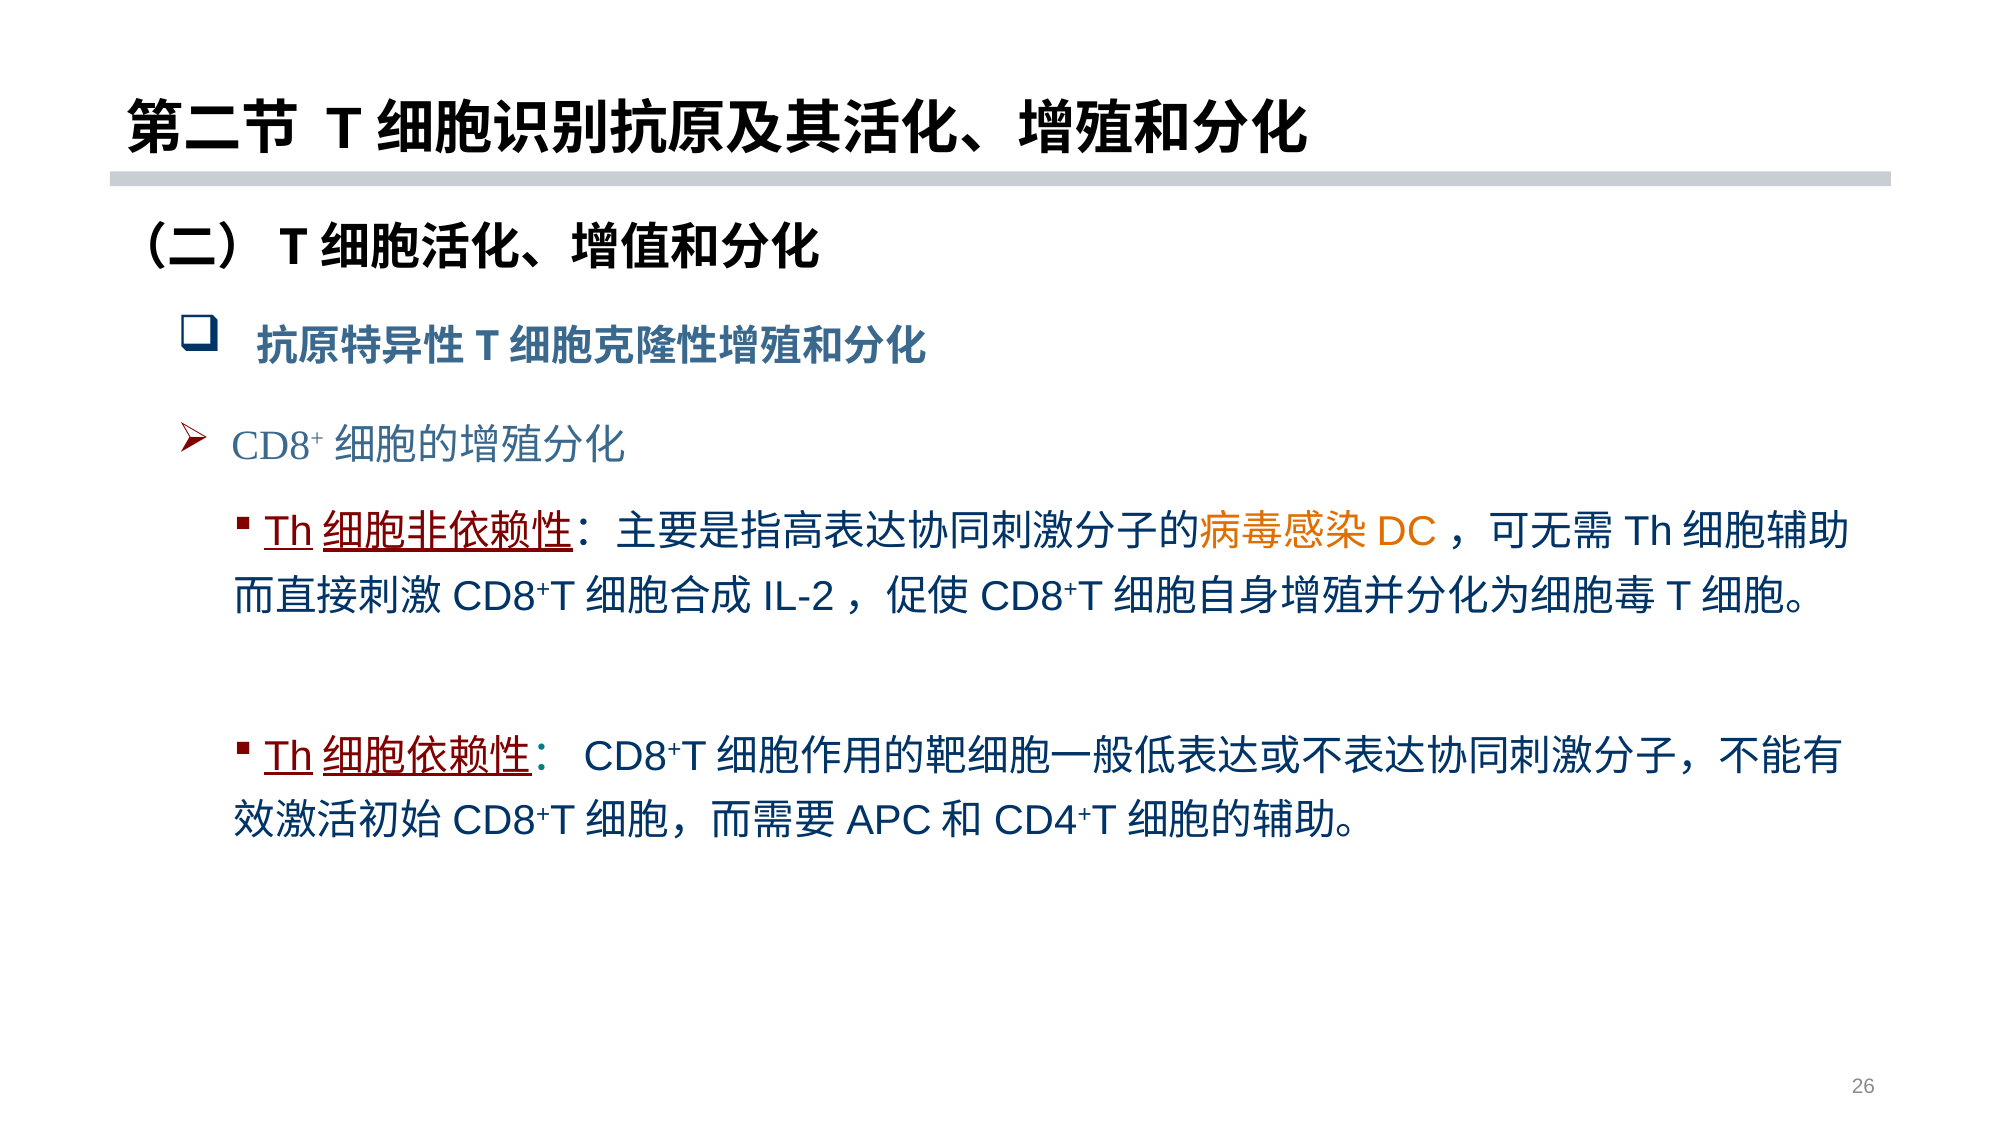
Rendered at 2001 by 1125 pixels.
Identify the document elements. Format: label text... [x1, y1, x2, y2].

text_box Th细胞依赖性：CD8+T细胞作用的靶细胞一般低表达或不表达协同刺激分子，不能有效激活初始CD8+T细胞，而需要APC和CD4+T细胞的辅助。 [218, 705, 1890, 851]
text_box 抗原特异性T细胞克隆性增殖和分化 [162, 302, 1475, 378]
slide_number 26 [1412, 1068, 1890, 1103]
text_box （二）T细胞活化、增值和分化 [102, 207, 836, 282]
text_box Th细胞非依赖性：主要是指高表达协同刺激分子的病毒感染DC，可无需Th细胞辅助而直接刺激CD8+T细胞合成IL-2，促使CD8+T细胞自身增殖并分化为细胞毒T细胞。 [218, 481, 1890, 626]
title 第二节 T细胞识别抗原及其活化、增殖和分化 [109, 0, 1890, 169]
text_box CD8+细胞的增殖分化 [162, 385, 1375, 475]
